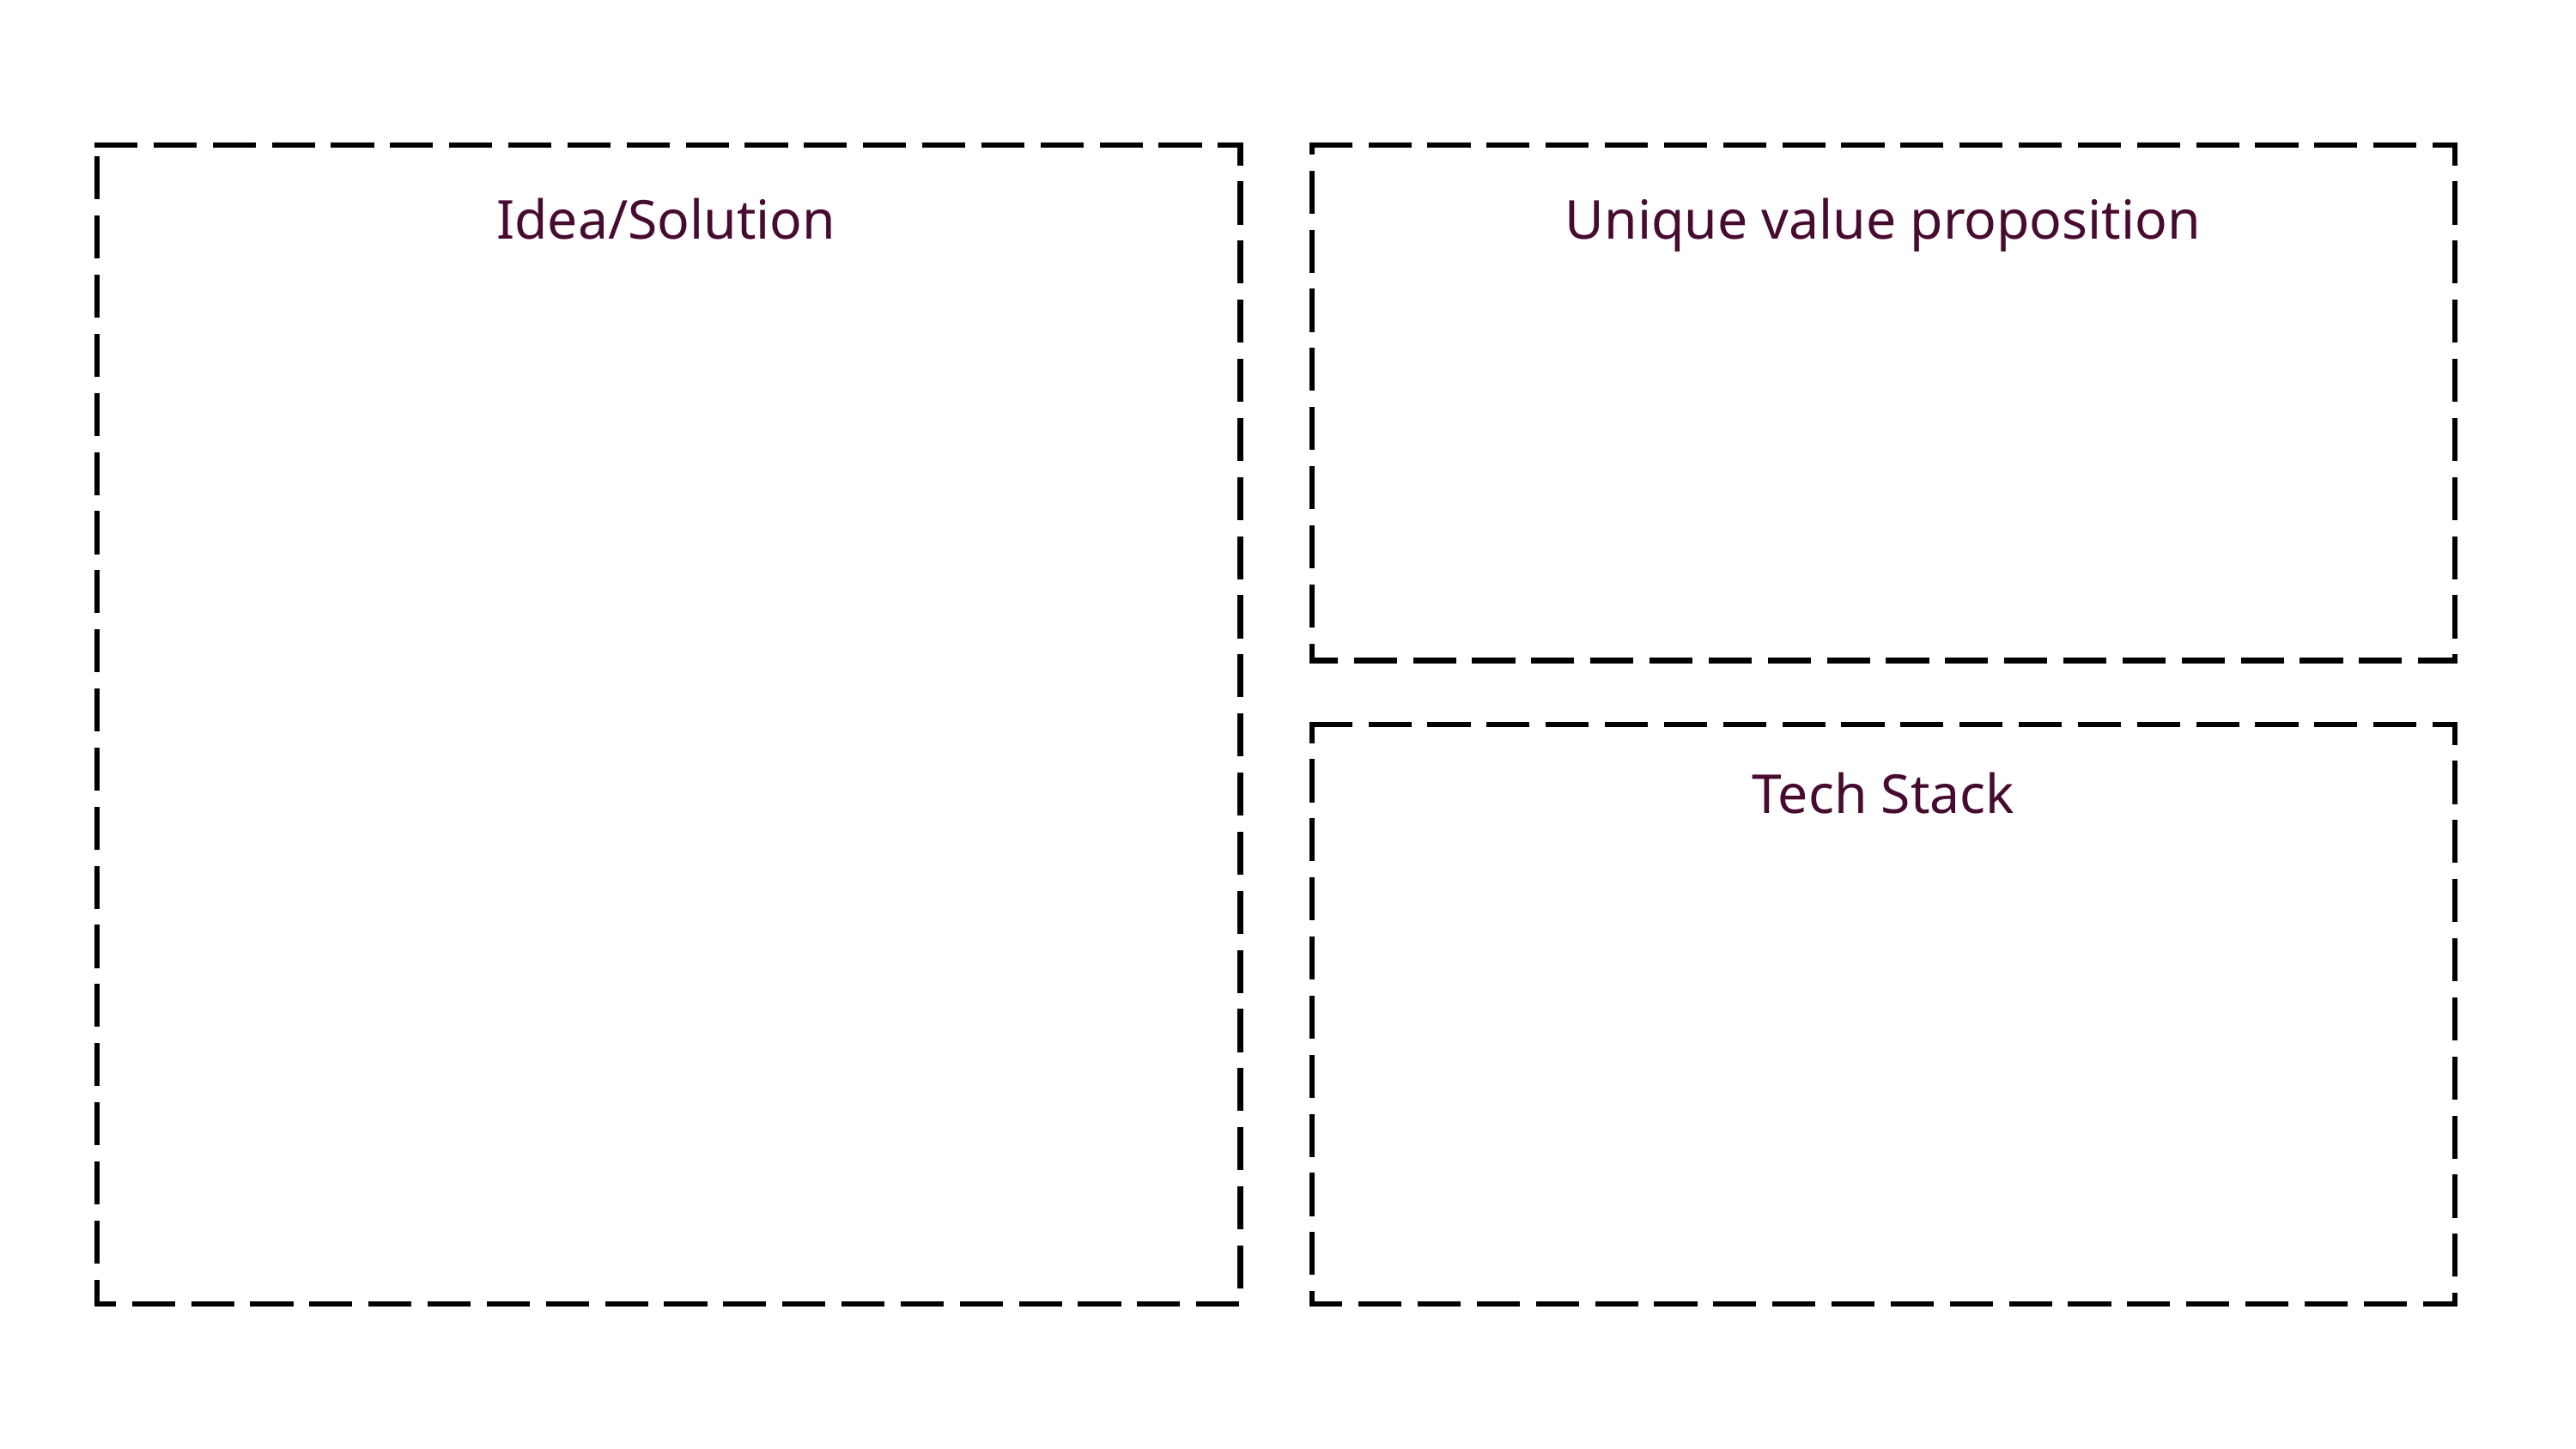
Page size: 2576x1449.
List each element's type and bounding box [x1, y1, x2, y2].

text_box [96, 144, 1241, 1304]
text_box [1311, 724, 2456, 1304]
text_box [1311, 144, 2456, 661]
